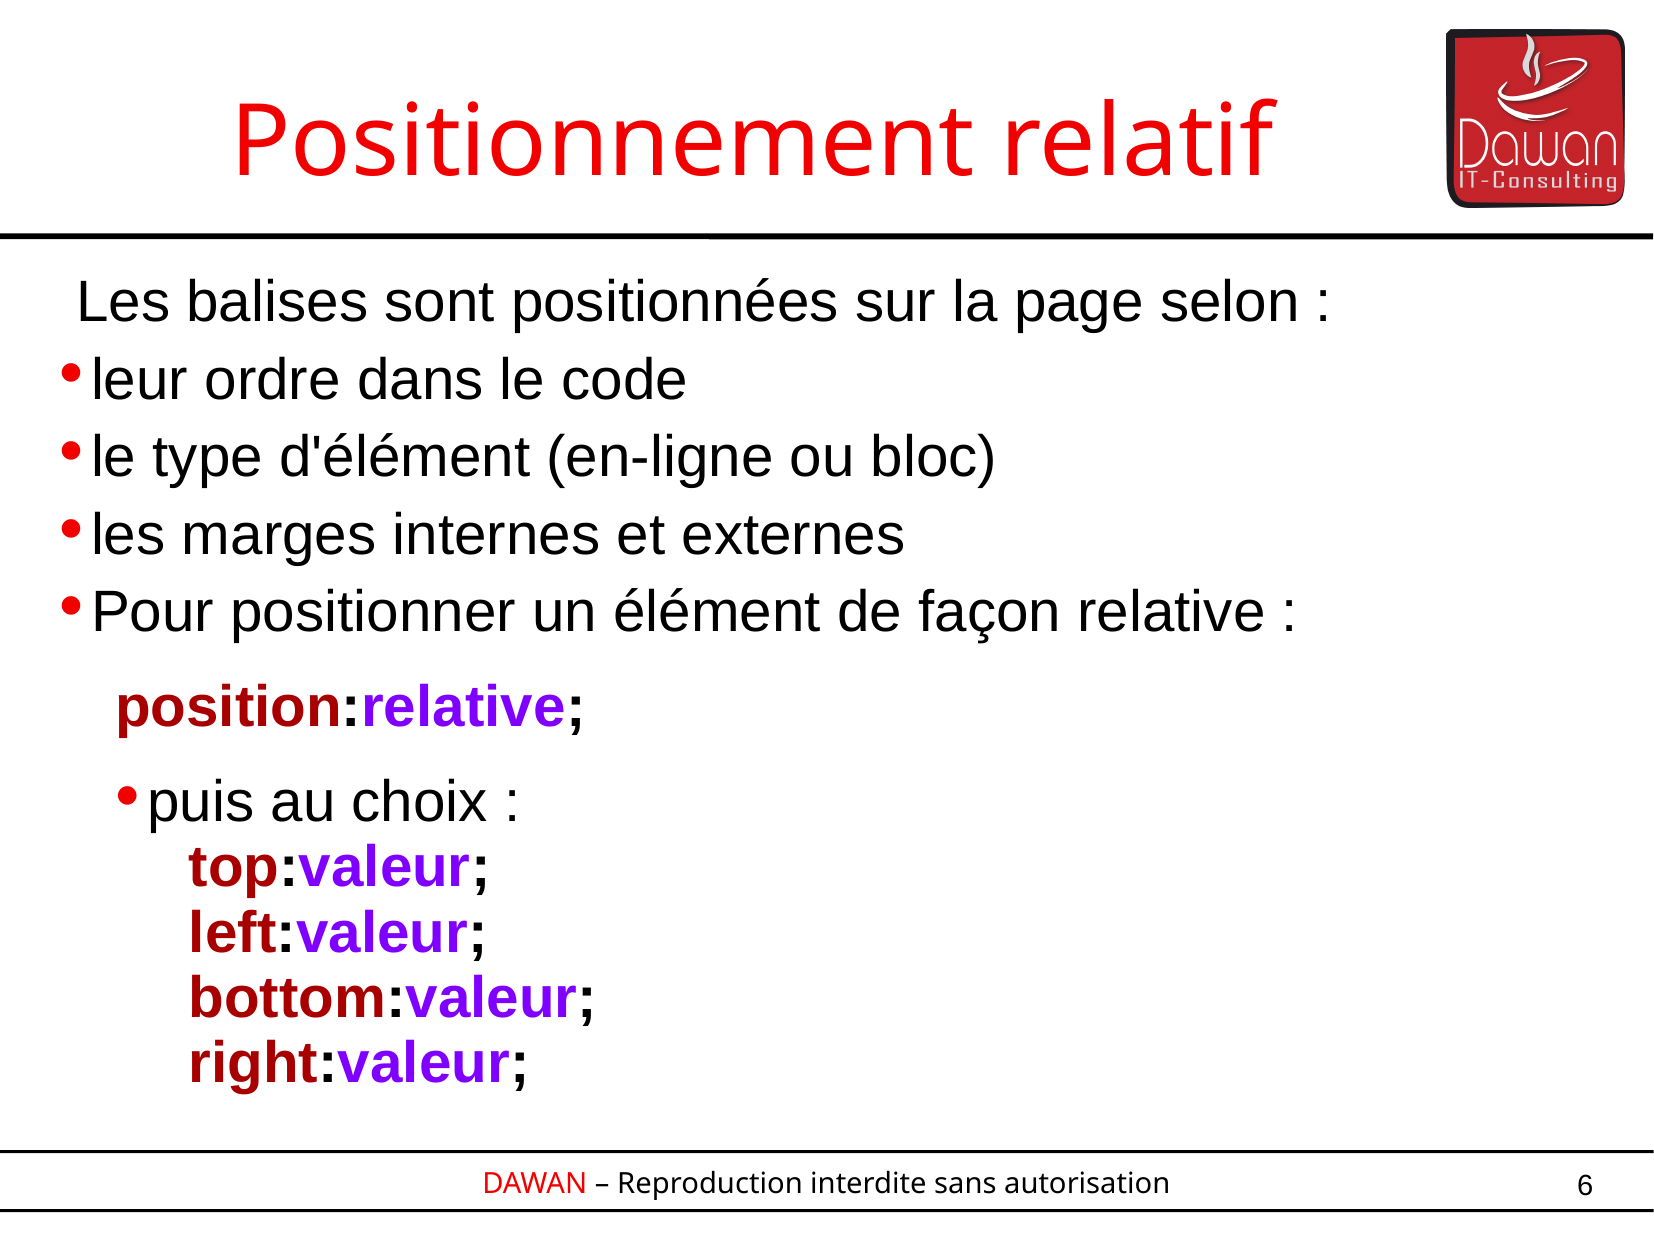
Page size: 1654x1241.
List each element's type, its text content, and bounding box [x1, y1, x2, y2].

slide_number 6 [1535, 1169, 1594, 1233]
picture [1447, 29, 1625, 208]
list Les balises sont positionnées sur la page selon : leur ordre dans le code le type d'élément (en-ligne ou bloc) les marges internes et externes Pour positionner un élément de façon relative : position:relative; puis au choix : top:valeur; left:valeur; bottom:valeur; right:valeur; [59, 265, 1595, 1096]
title Positionnement relatif [59, 29, 1447, 237]
